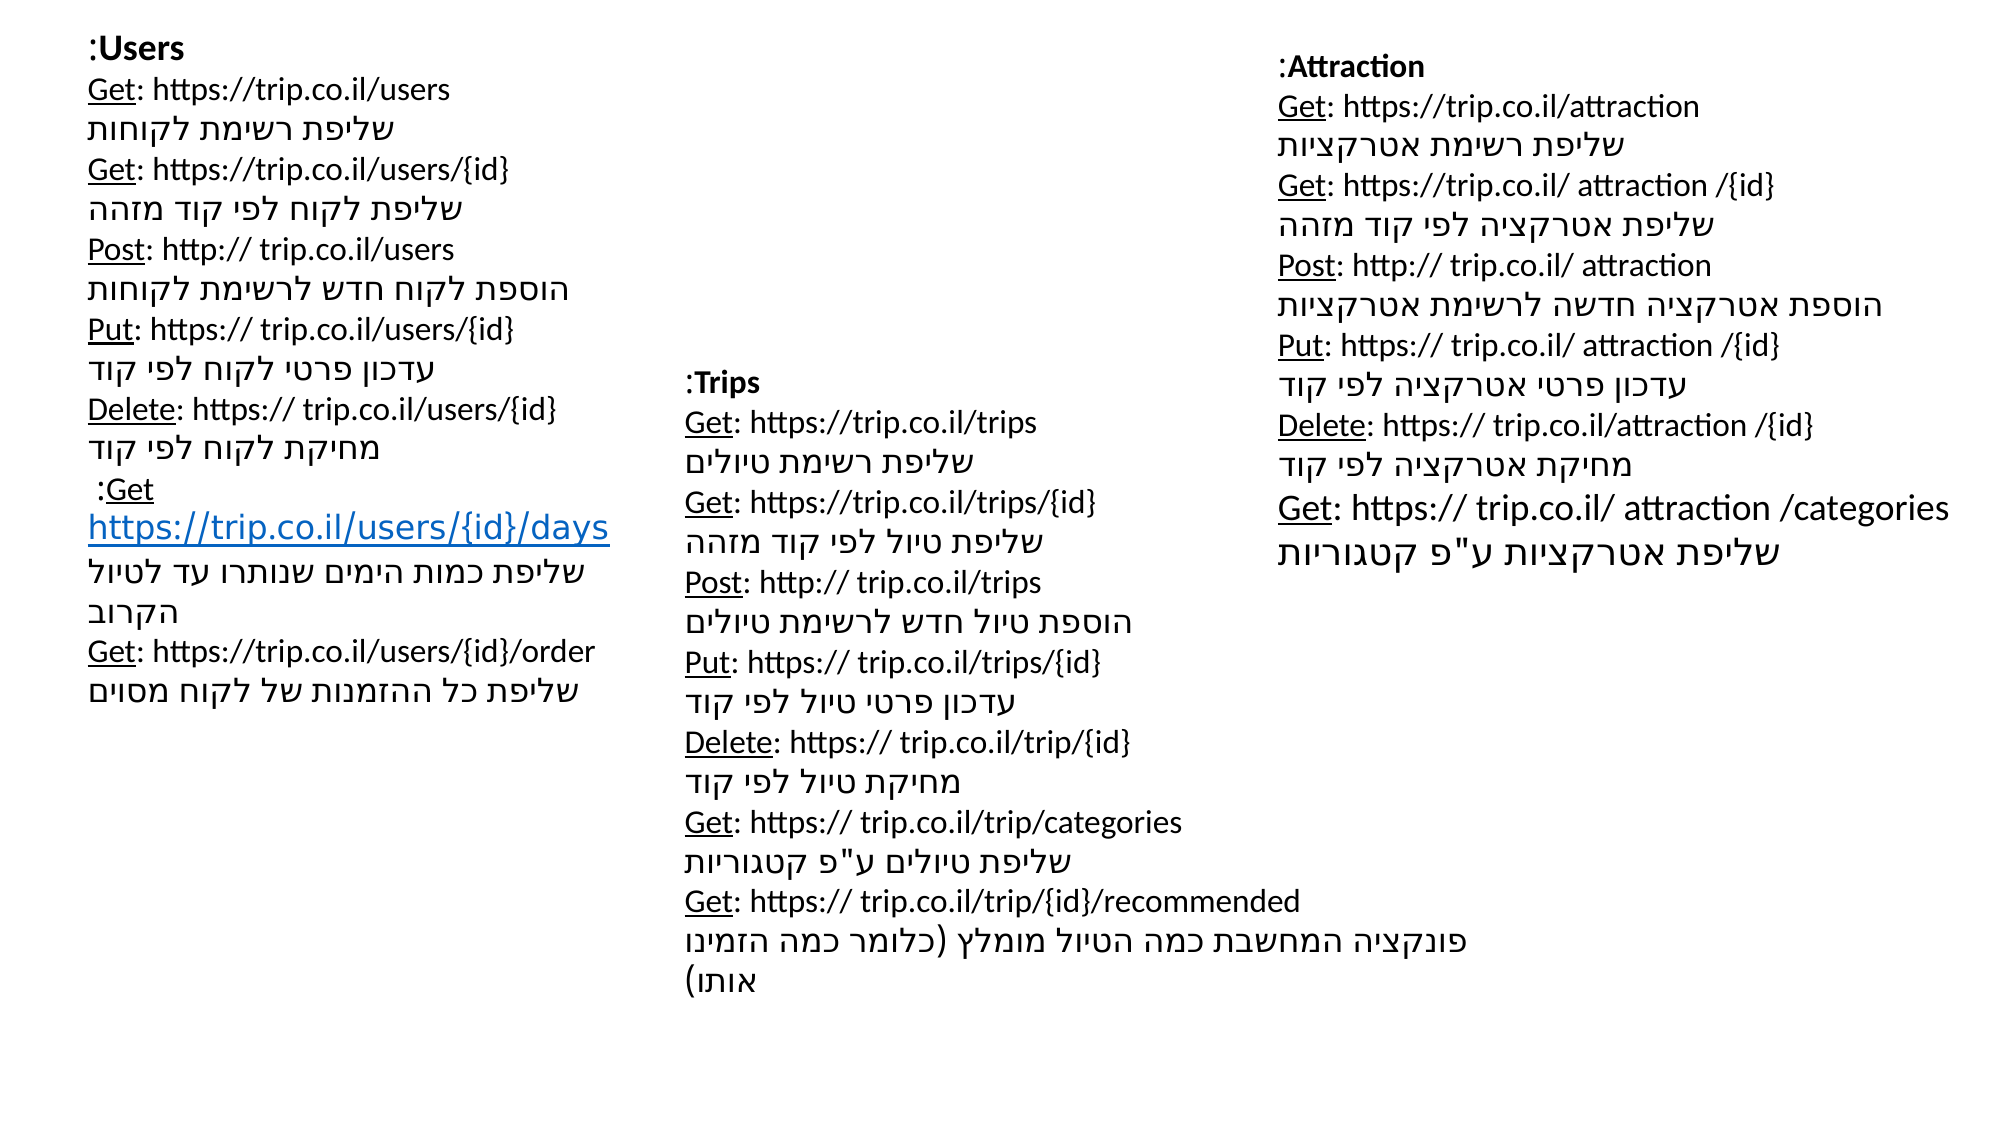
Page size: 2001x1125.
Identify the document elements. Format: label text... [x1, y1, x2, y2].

text_box Users: Get: https://trip.co.il/users שליפת רשימת לקוחות Get: https://trip.co.il/users/{id} שליפת לקוח לפי קוד מזהה Post: http:// trip.co.il/users הוספת לקוח חדש לרשימת לקוחות Put: https:// trip.co.il/users/{id} עדכון פרטי לקוח לפי קוד Delete: https:// trip.co.il/users/{id} מחיקת לקוח לפי קוד Get: https://trip.co.il/users/{id}/days שליפת כמות הימים שנותרו עד לטיול הקרוב Get: https://trip.co.il/users/{id}/order שליפת כל ההזמנות של לקוח מסוים [72, 15, 691, 762]
text_box Trips: Get: https://trip.co.il/trips שליפת רשימת טיולים Get: https://trip.co.il/trips/{id} שליפת טיול לפי קוד מזהה Post: http:// trip.co.il/trips הוספת טיול חדש לרשימת טיולים Put: https:// trip.co.il/trips/{id} עדכון פרטי טיול לפי קוד Delete: https:// trip.co.il/trip/{id} מחיקת טיול לפי קוד Get: https:// trip.co.il/trip/categories שליפת טיולים ע"פ קטגוריות Get: https:// trip.co.il/trip/{id}/recommended פונקציה המחשבת כמה הטיול מומלץ (כלומר כמה הזמינו אותו) [669, 353, 1511, 1052]
text_box Attraction: Get: https://trip.co.il/attraction שליפת רשימת אטרקציות Get: https://trip.co.il/ attraction /{id} שליפת אטרקציה לפי קוד מזהה Post: http:// trip.co.il/ attraction הוספת אטרקציה חדשה לרשימת אטרקציות Put: https:// trip.co.il/ attraction /{id} עדכון פרטי אטרקציה לפי קוד Delete: https:// trip.co.il/attraction /{id} מחיקת אטרקציה לפי קוד Get: https:// trip.co.il/ attraction /categories שליפת אטרקציות ע"פ קטגוריות [1263, 36, 1971, 626]
